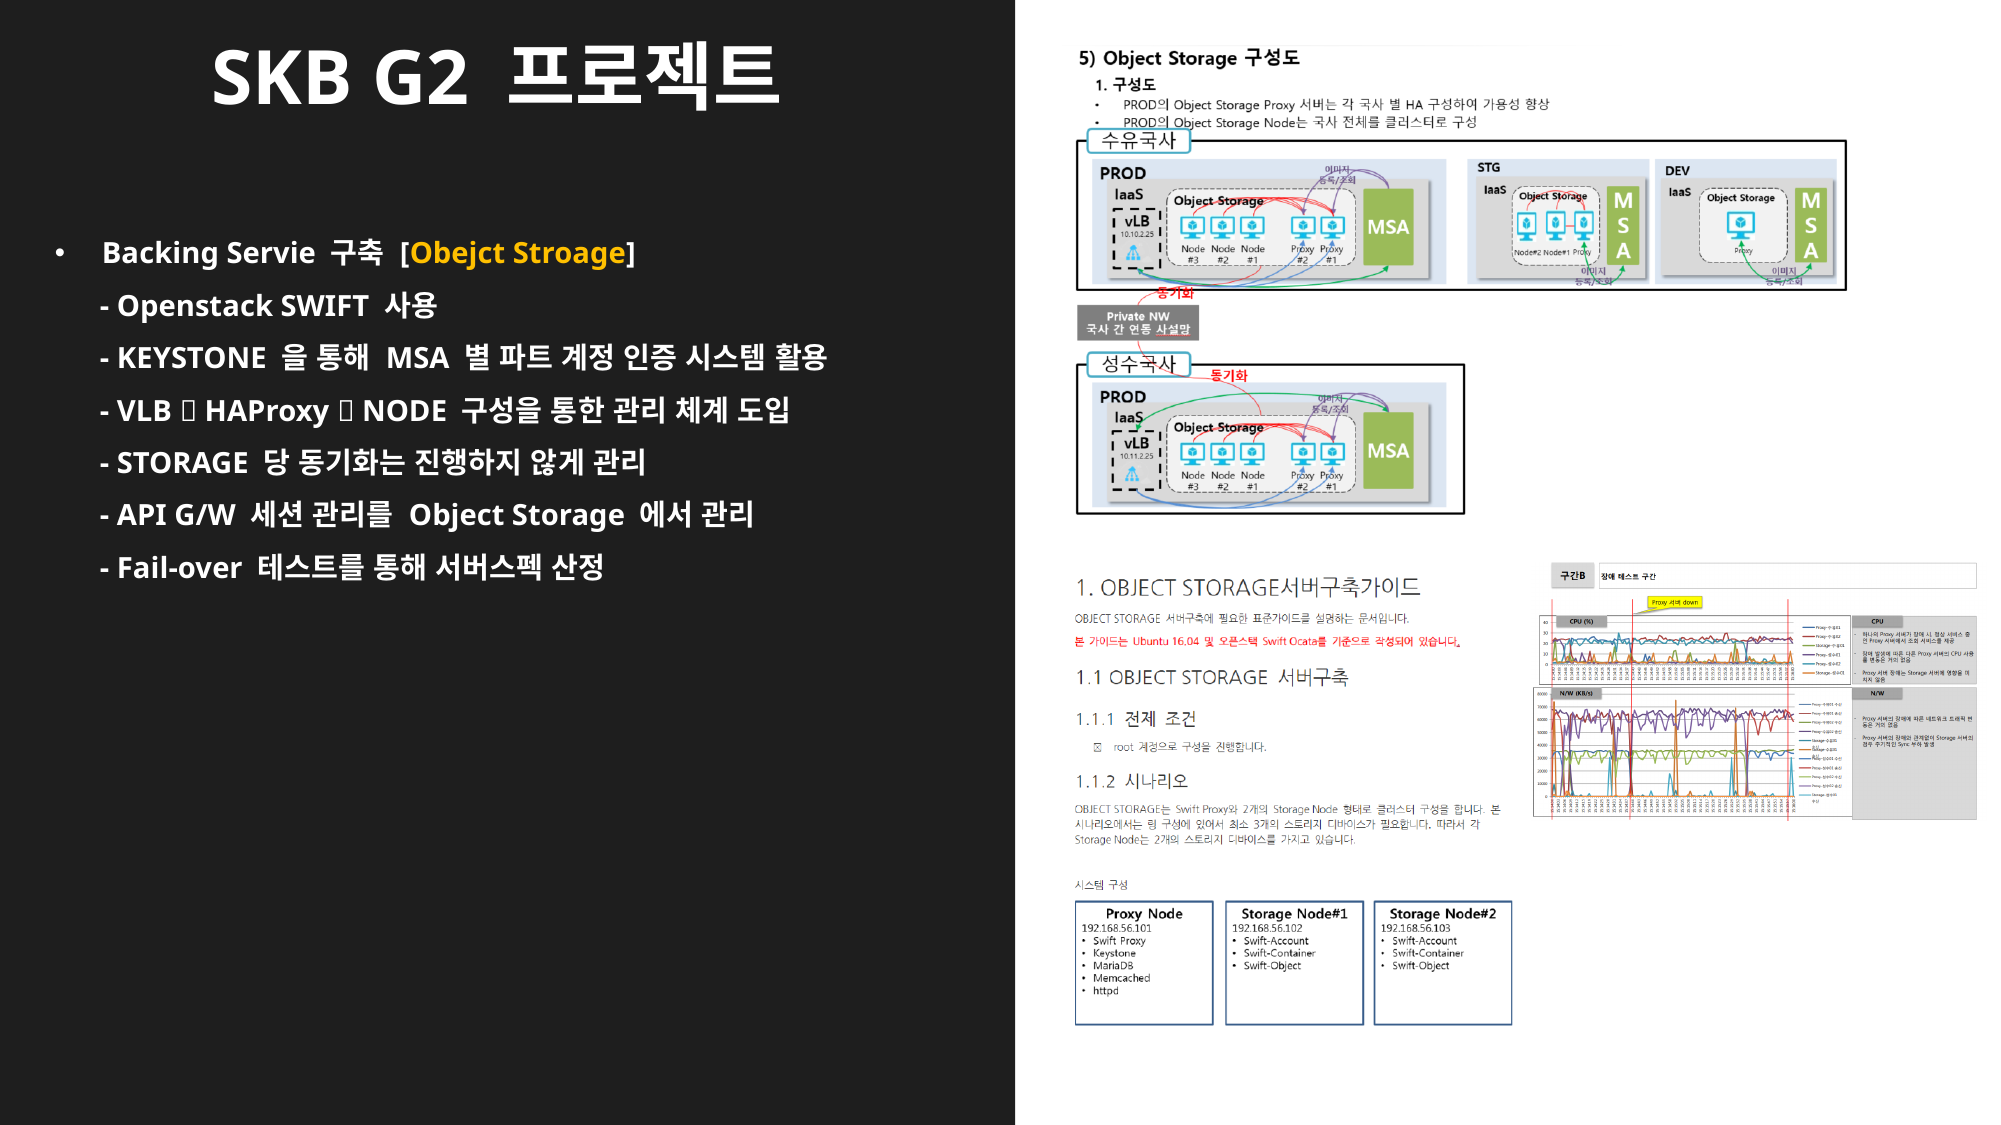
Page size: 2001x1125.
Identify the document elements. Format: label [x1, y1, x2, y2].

text_box [0, 0, 1016, 1125]
picture [1062, 557, 1987, 1033]
picture [1062, 45, 1855, 519]
